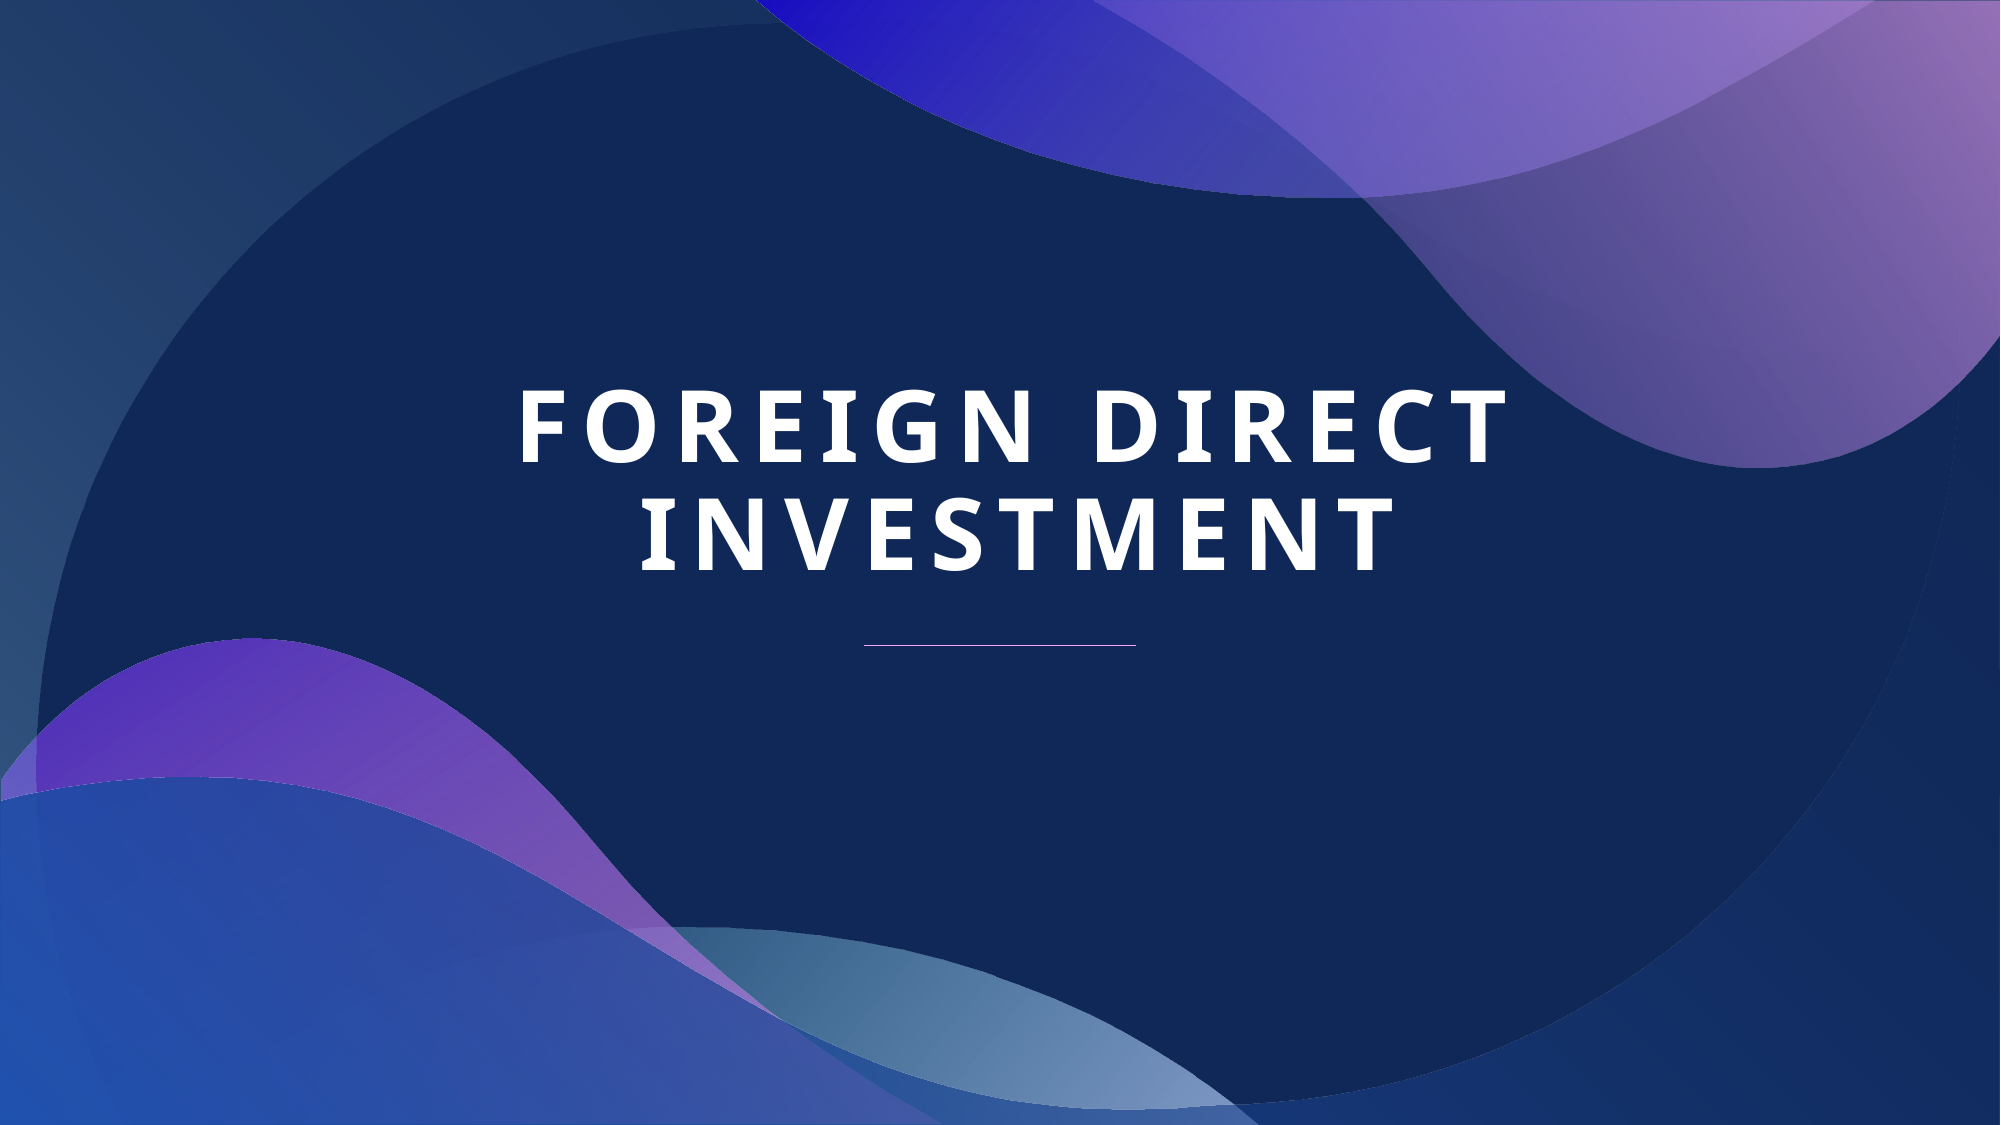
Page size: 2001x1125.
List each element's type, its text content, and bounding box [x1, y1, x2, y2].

title FOREIGN DIRECT INVESTMENT [203, 356, 1832, 600]
subtitle [420, 698, 1580, 824]
